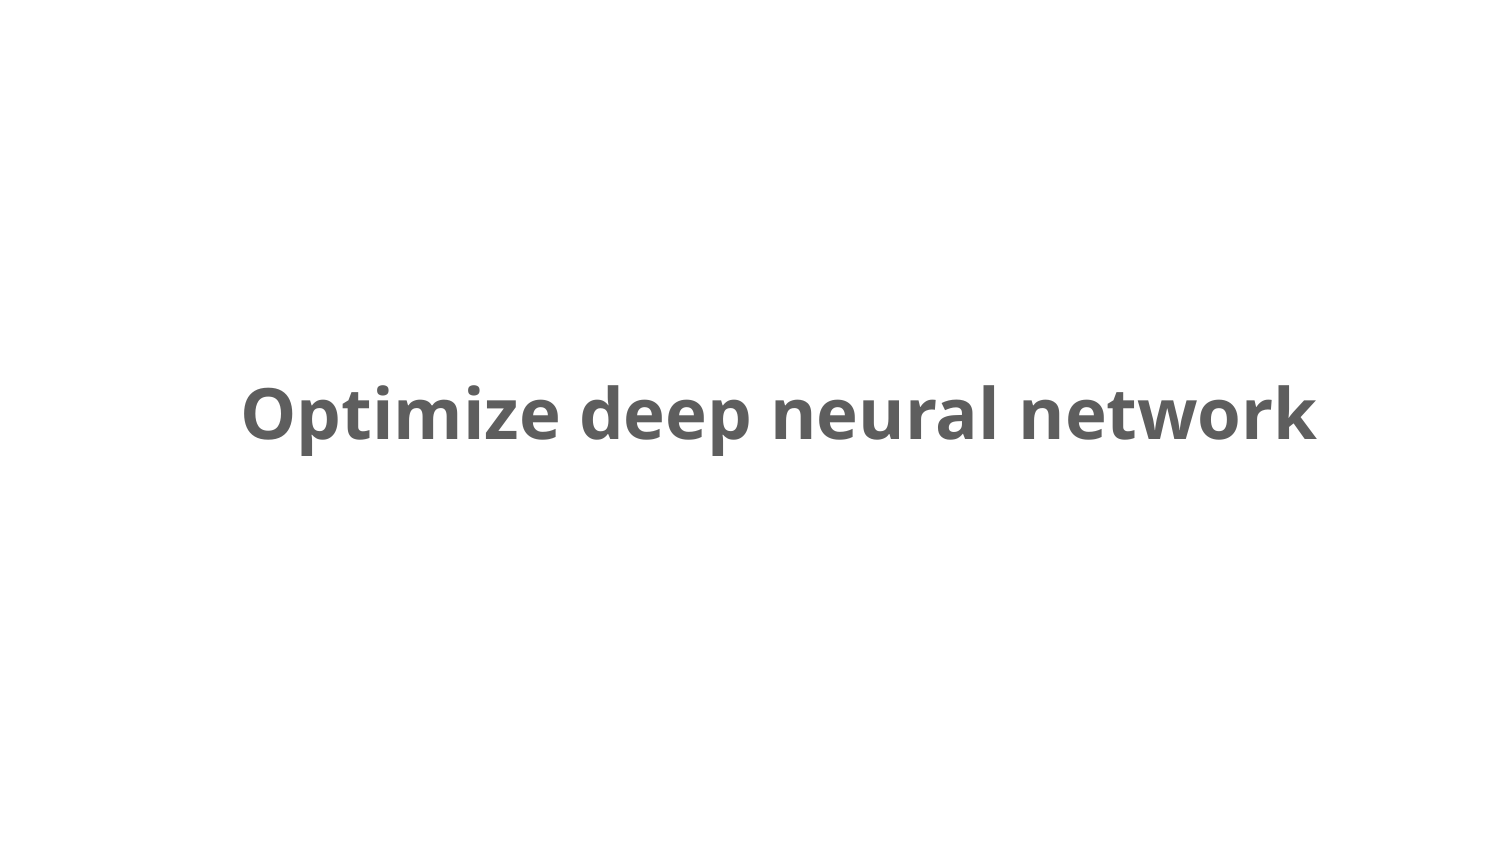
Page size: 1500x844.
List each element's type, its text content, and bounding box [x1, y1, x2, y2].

text_box Optimize deep neural network [135, 268, 1424, 554]
